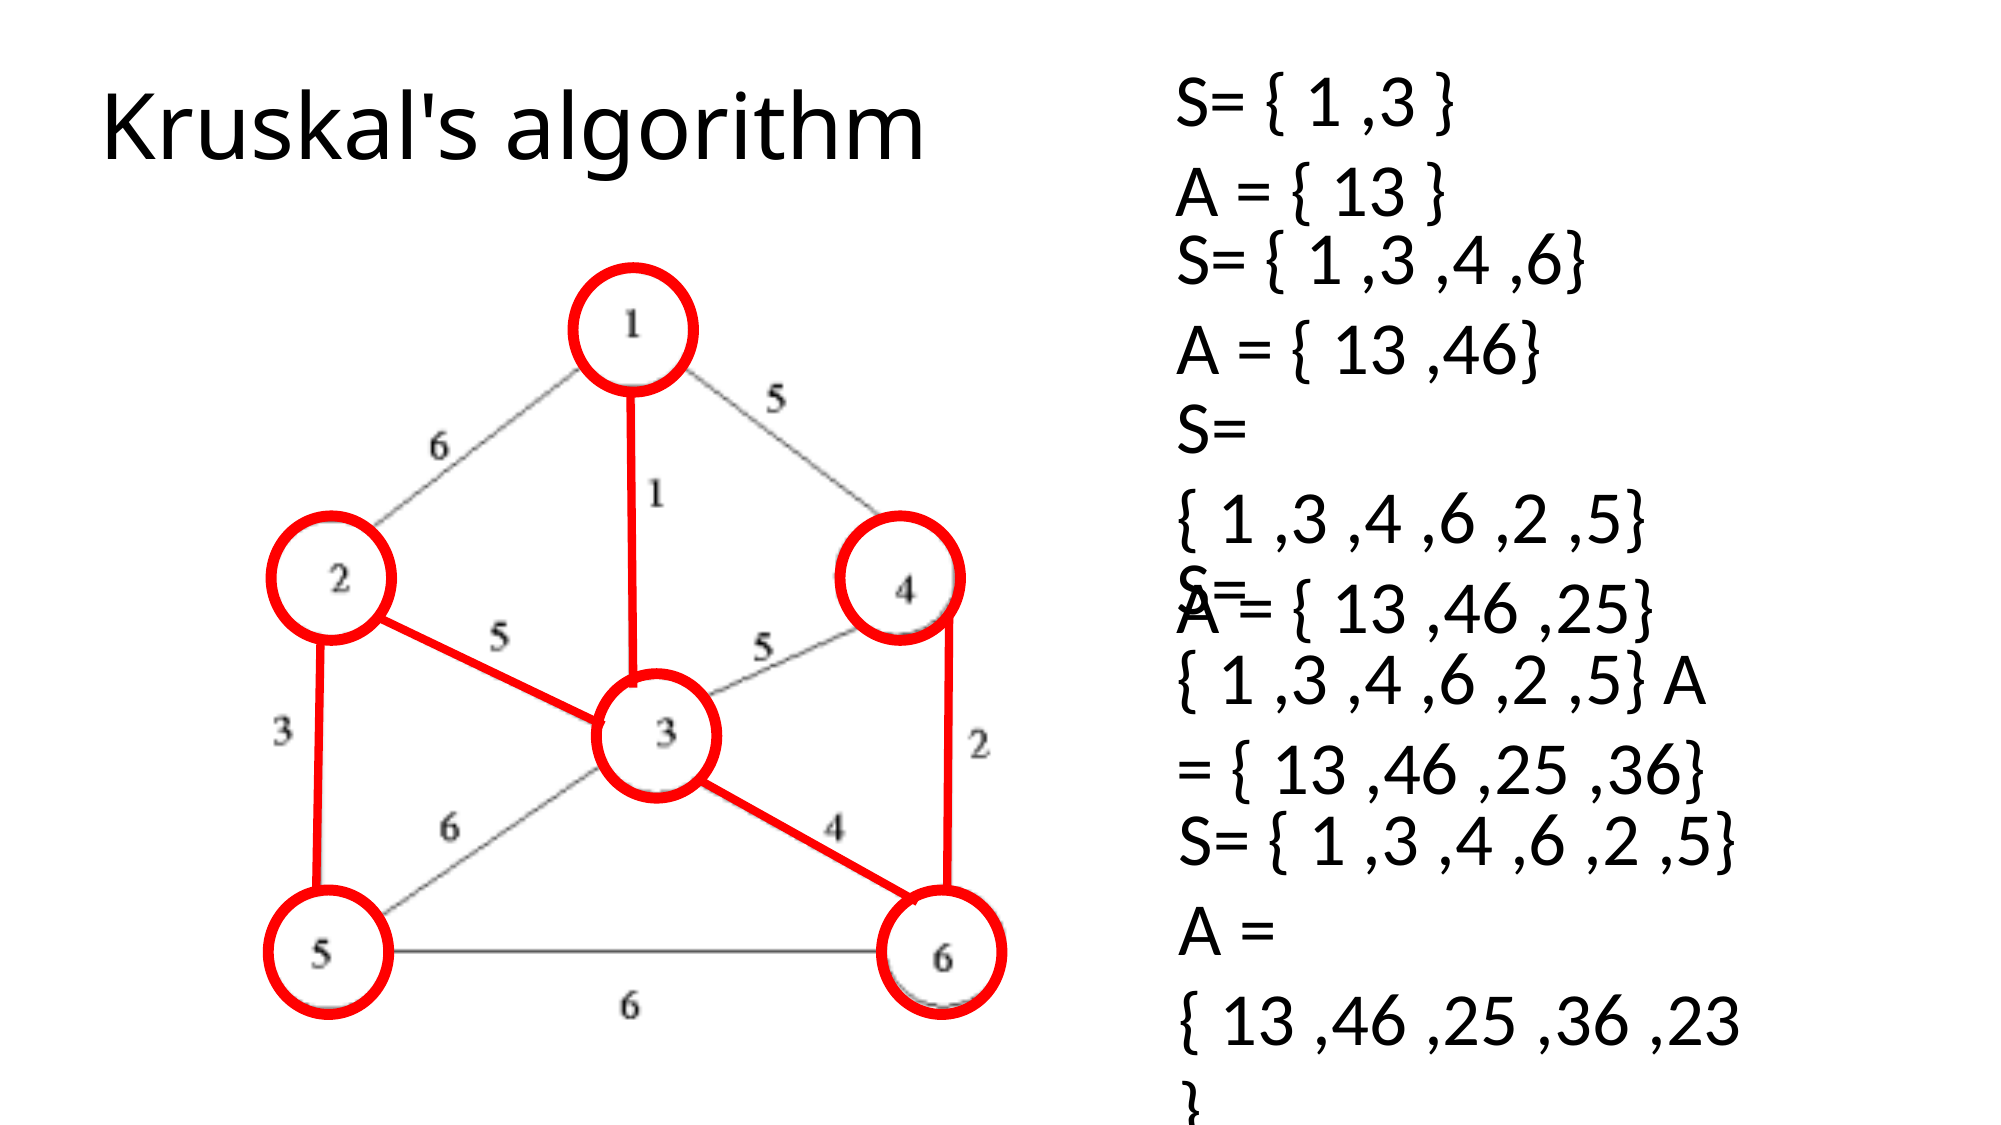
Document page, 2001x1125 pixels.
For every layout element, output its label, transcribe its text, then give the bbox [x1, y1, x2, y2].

text_box S= { 1 ,3 ,4 ,6 ,2 ,5} A = { 13 ,46 ,25} [1162, 370, 1731, 531]
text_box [316, 636, 321, 890]
text_box S= { 1 ,3 } A = { 13 } [1160, 44, 1729, 240]
text_box S= { 1 ,3 ,4 ,6 ,2 ,5} A = { 13 ,46 ,25 ,36 ,23} [1164, 782, 1760, 1125]
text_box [377, 617, 604, 726]
text_box S= { 1 ,3 ,4 ,6 ,2 ,5} A = { 13 ,46 ,25 ,36} [1162, 531, 1731, 817]
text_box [699, 779, 918, 902]
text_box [630, 392, 634, 688]
text_box S= { 1 ,3 ,4 ,6} A = { 13 ,46} [1161, 202, 1730, 397]
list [152, 203, 1109, 1116]
title Kruskal's algorithm [84, 41, 1810, 218]
